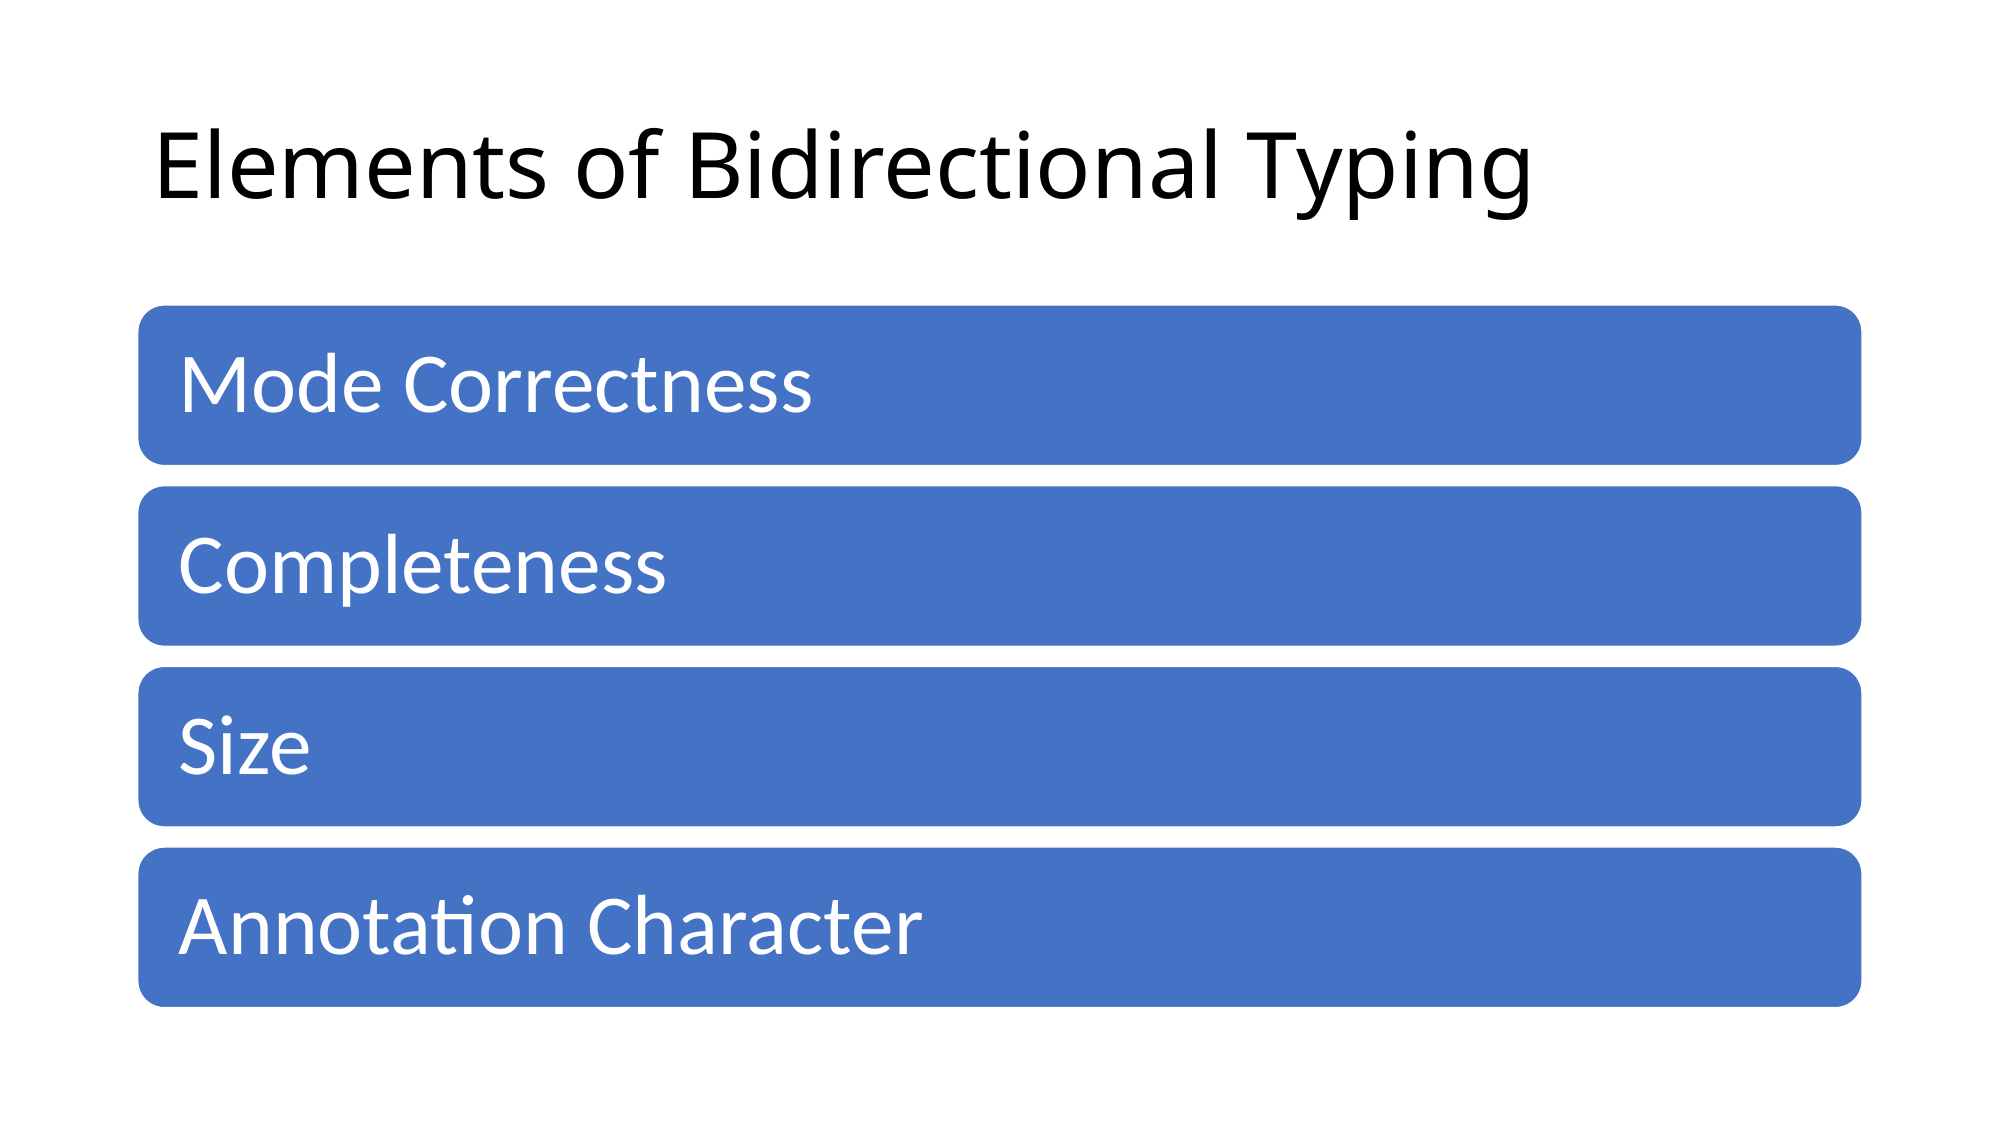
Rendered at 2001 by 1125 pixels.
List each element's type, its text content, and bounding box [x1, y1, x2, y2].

title Elements of Bidirectional Typing [137, 59, 1863, 278]
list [137, 299, 1863, 1014]
